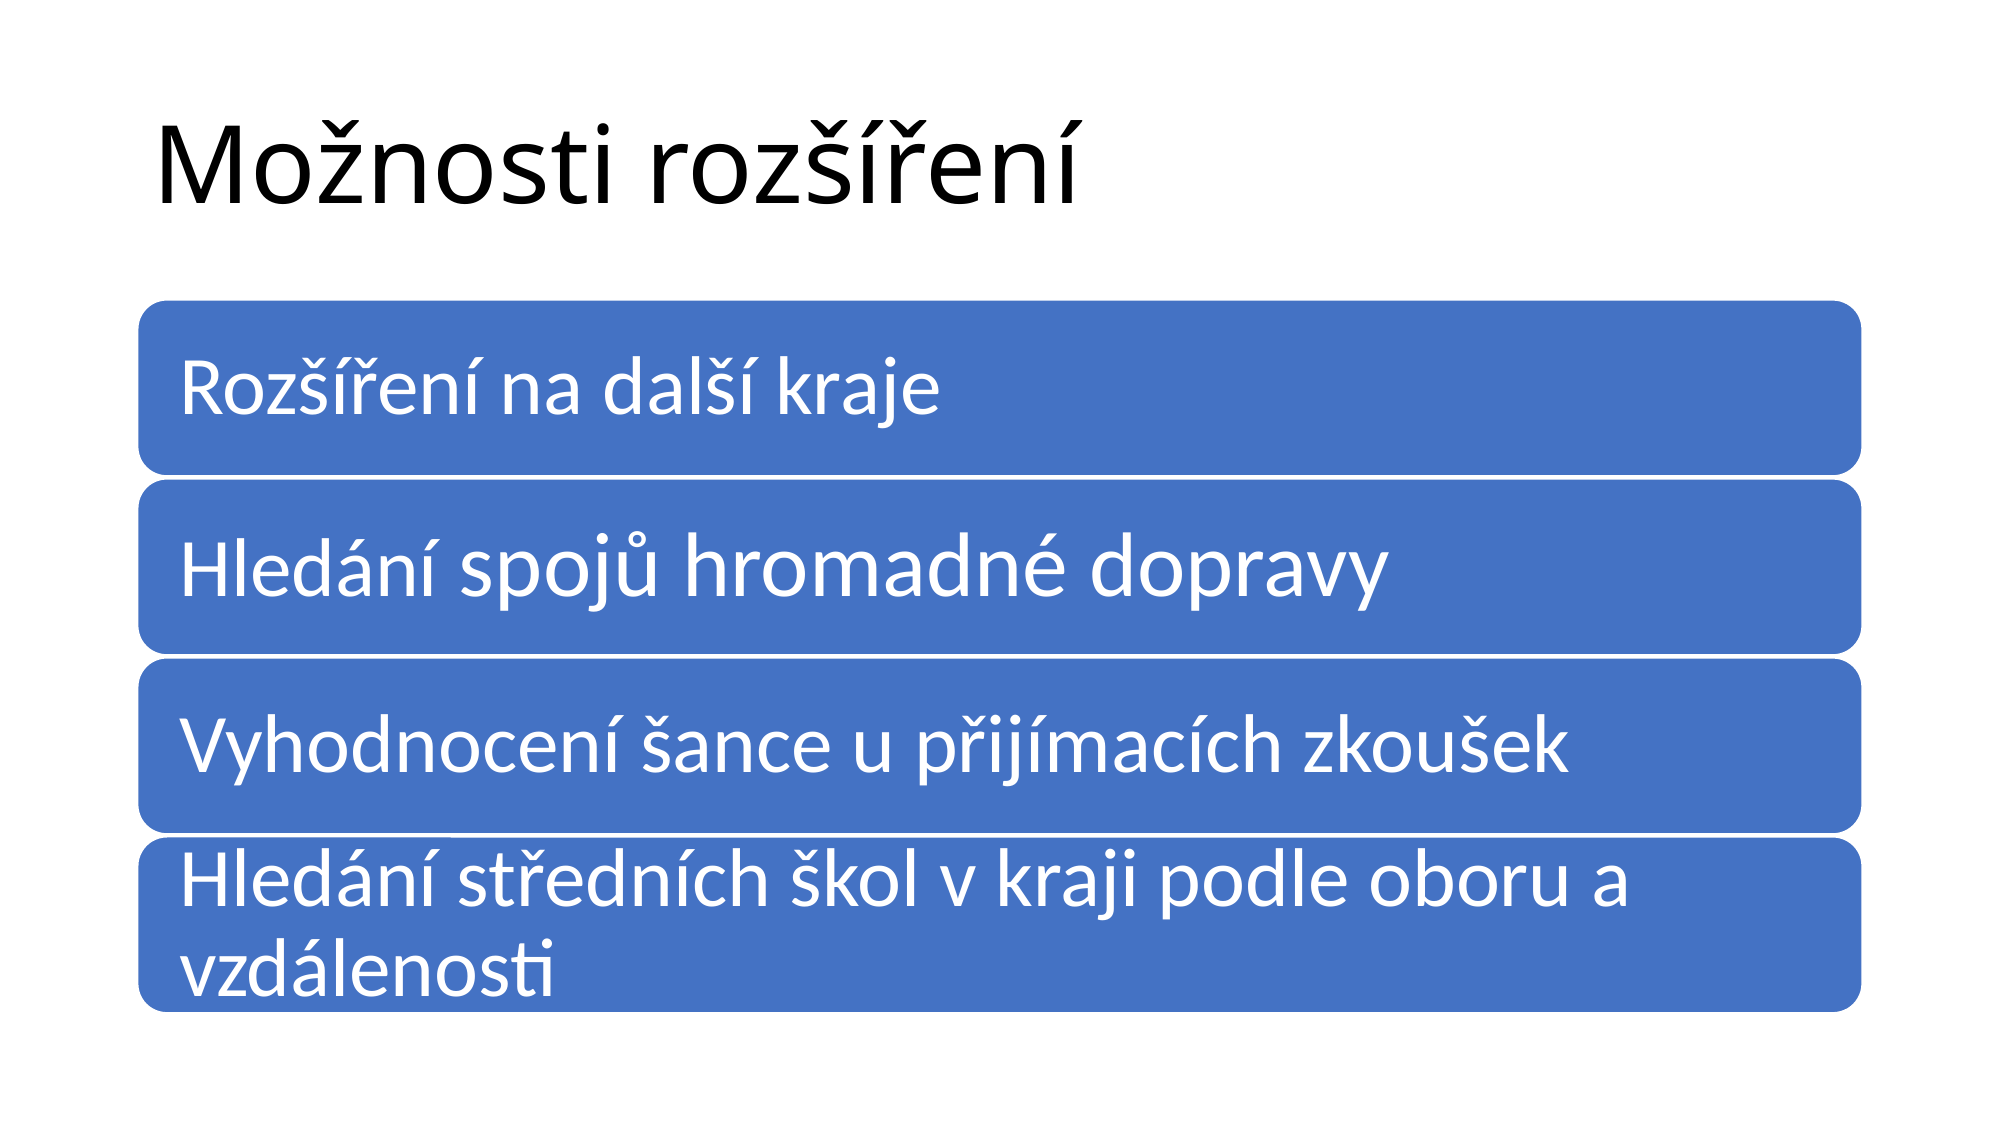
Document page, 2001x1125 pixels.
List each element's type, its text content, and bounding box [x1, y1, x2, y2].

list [137, 299, 1863, 1014]
title Možnosti rozšíření [137, 59, 1863, 278]
